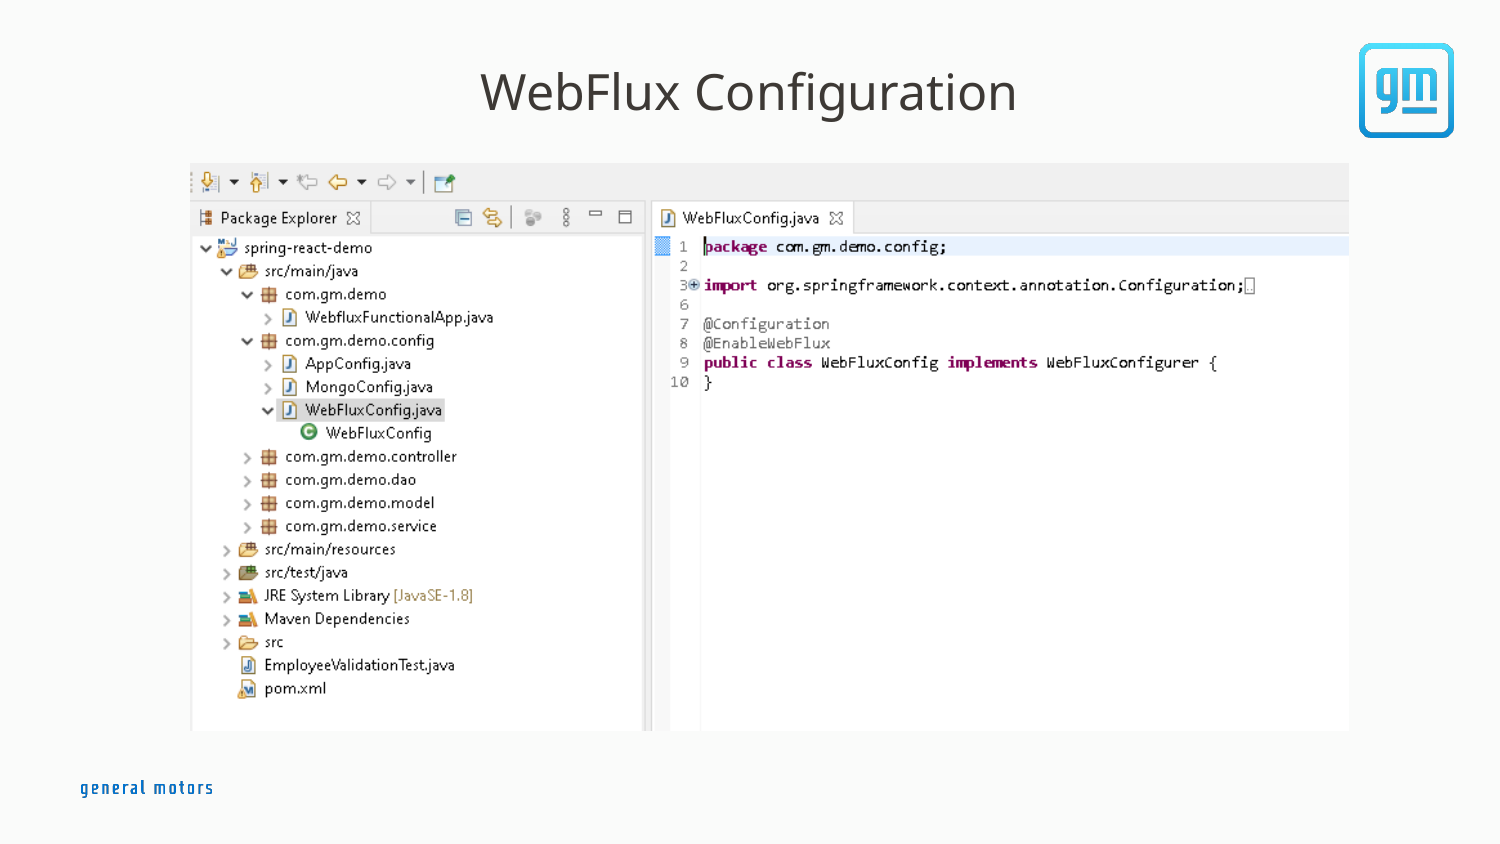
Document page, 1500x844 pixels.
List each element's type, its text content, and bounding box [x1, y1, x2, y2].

title WebFlux Configuration [268, 24, 1232, 122]
picture [1359, 132, 1454, 138]
picture [190, 163, 1349, 731]
picture [1359, 43, 1454, 133]
picture [81, 780, 212, 798]
